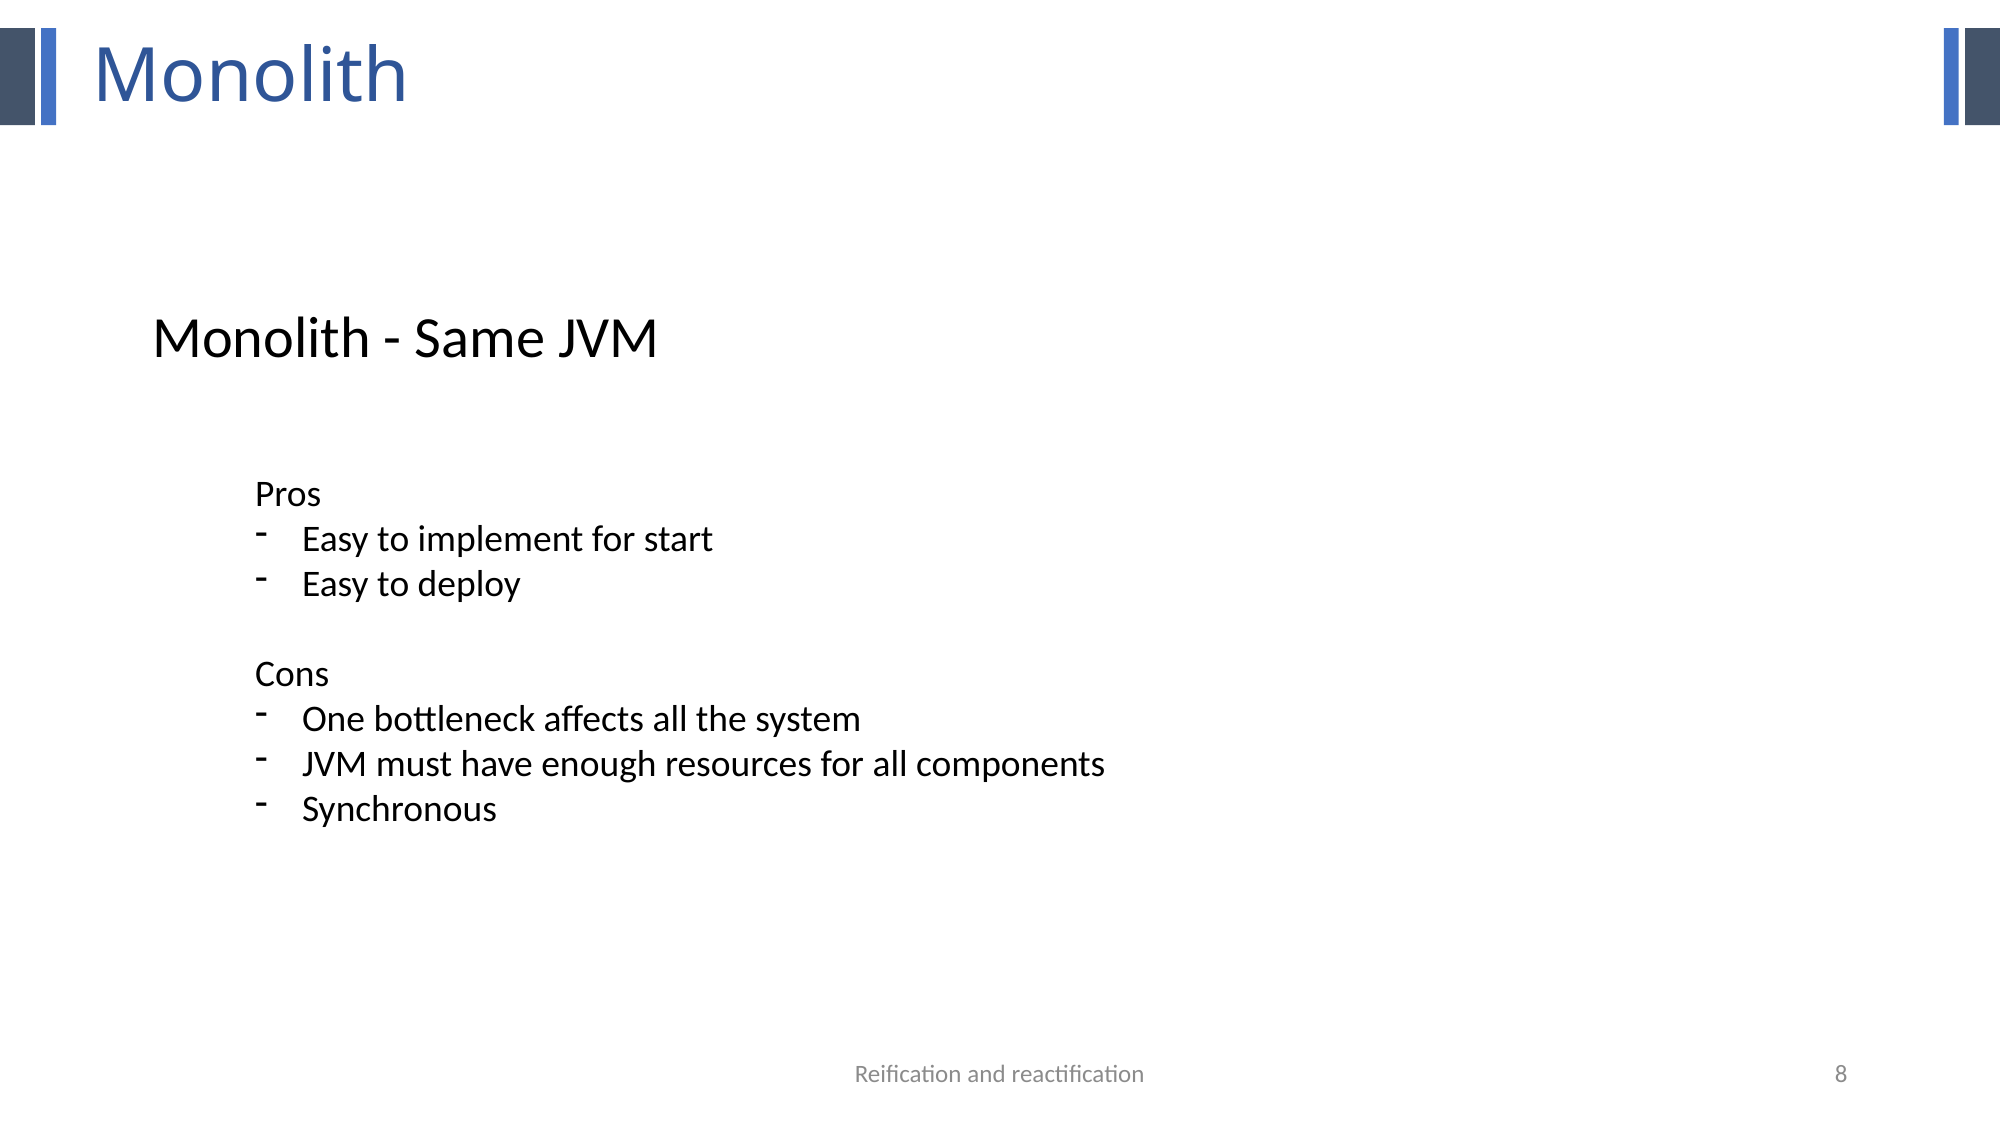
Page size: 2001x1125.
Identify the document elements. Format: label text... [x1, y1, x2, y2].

text_box Pros Easy to implement for start Easy to deploy Cons One bottleneck affects all the system JVM must have enough resources for all components Synchronous [240, 461, 1514, 837]
list Monolith - Same JVM [137, 299, 1863, 396]
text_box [1943, 28, 2000, 126]
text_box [0, 28, 57, 126]
title Monolith [77, 25, 1898, 129]
slide_number 8 [1412, 1042, 1863, 1103]
footer Reification and reactification [662, 1042, 1338, 1103]
